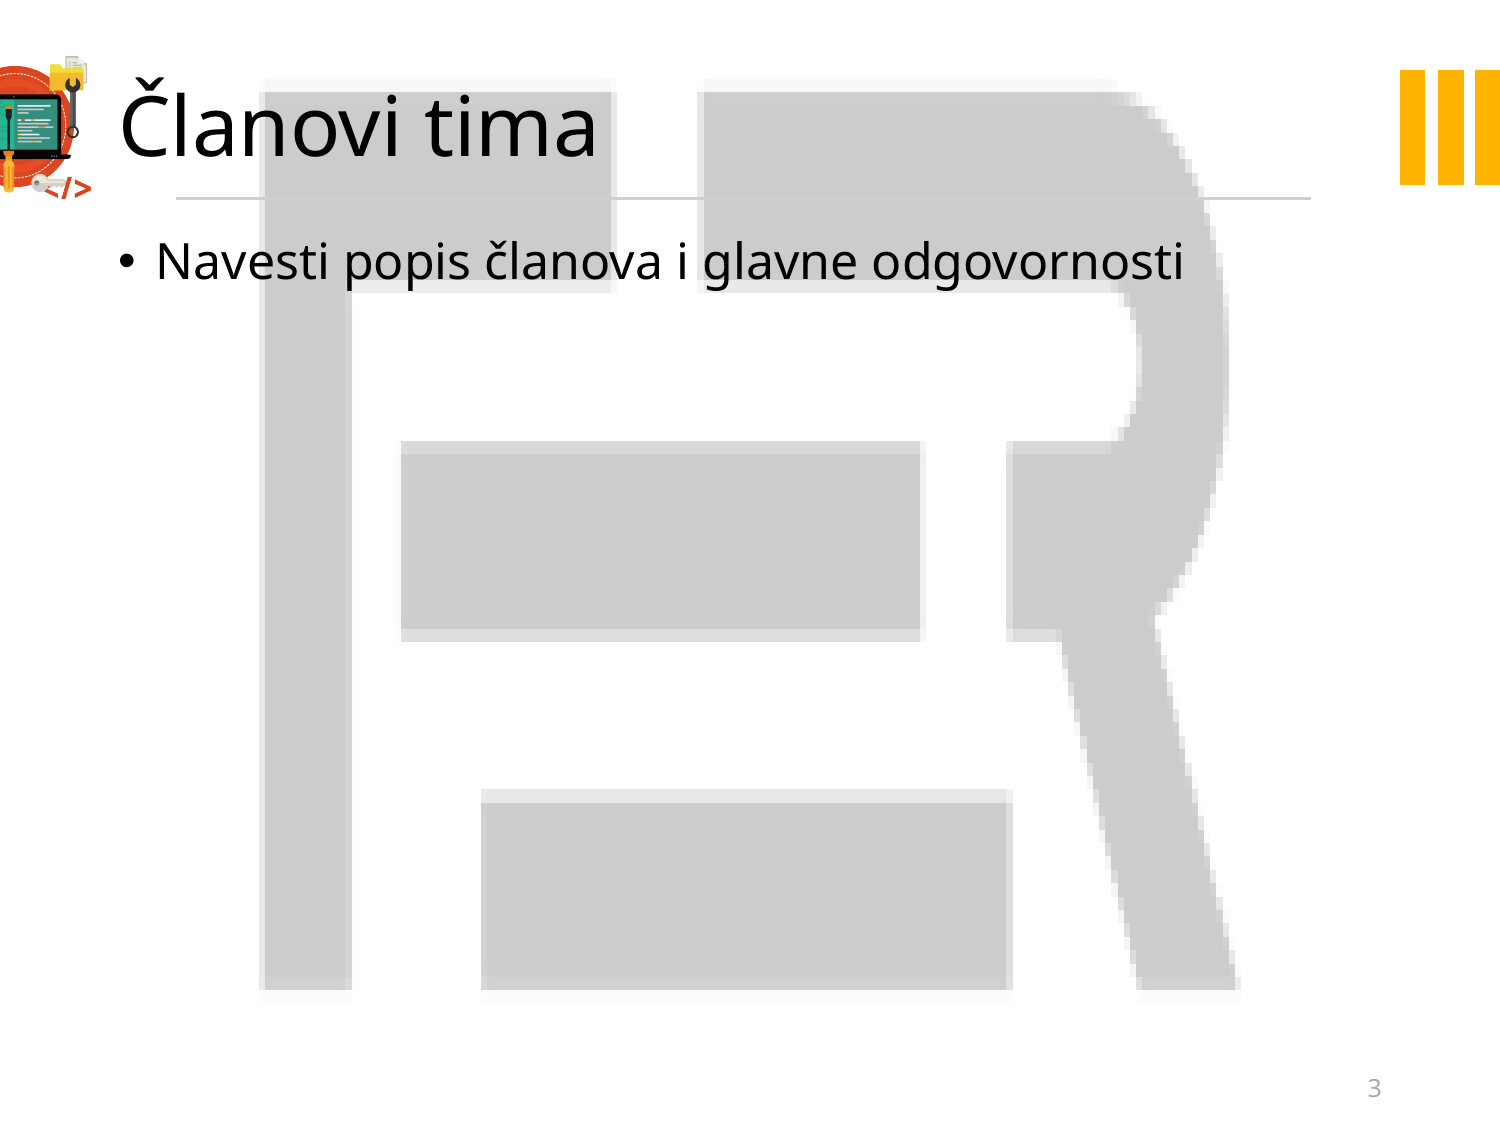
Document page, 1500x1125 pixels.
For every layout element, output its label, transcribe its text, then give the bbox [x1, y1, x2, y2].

slide_number 3 [1310, 1065, 1397, 1125]
picture [0, 56, 91, 199]
list Navesti popis članova i glavne odgovornosti [103, 228, 1397, 1038]
title Članovi tima [103, 59, 1397, 199]
